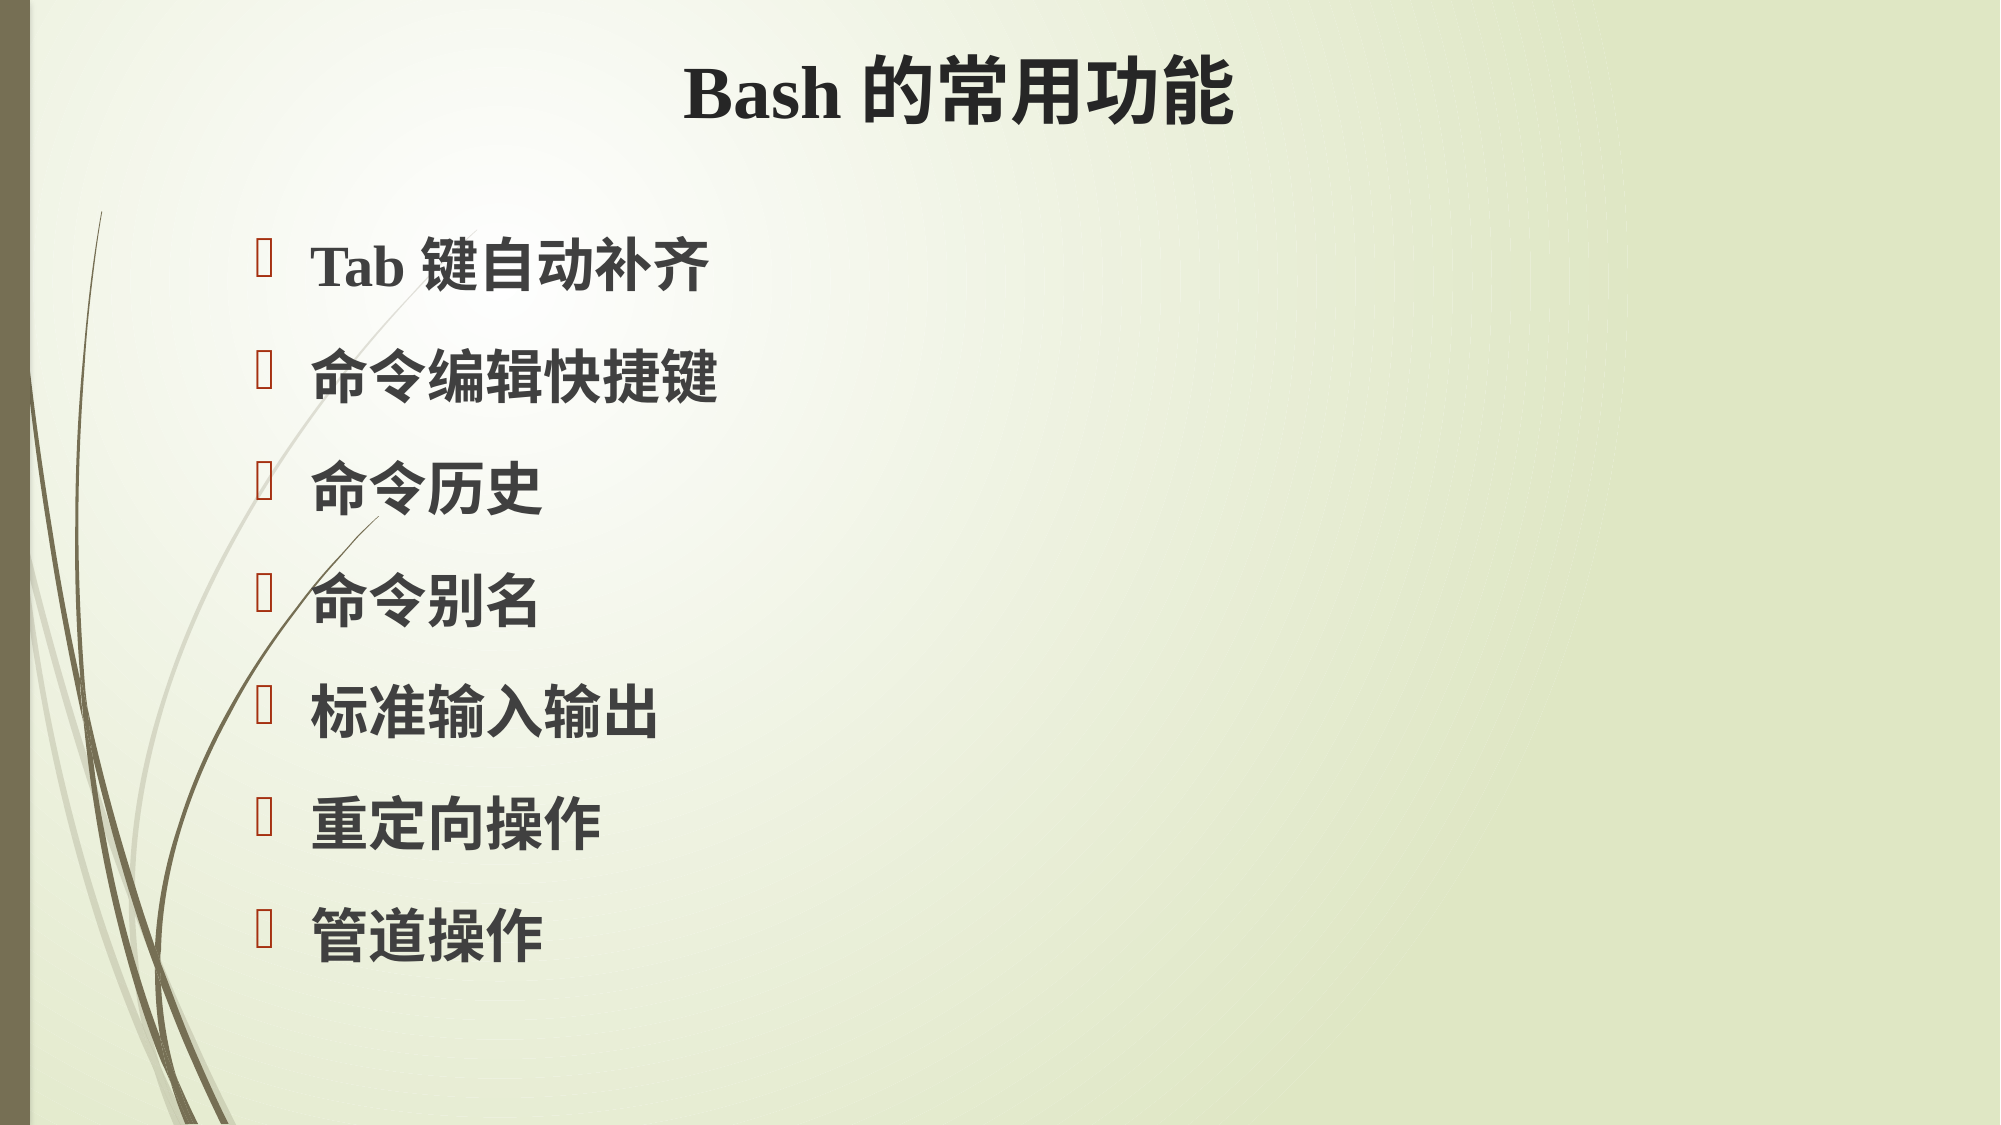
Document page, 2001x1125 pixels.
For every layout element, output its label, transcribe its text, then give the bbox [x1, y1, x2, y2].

title Bash的常用功能 [489, 35, 1446, 163]
list Tab键自动补齐 命令编辑快捷键 命令历史 命令别名 标准输入输出 重定向操作 管道操作 [239, 200, 1900, 1010]
